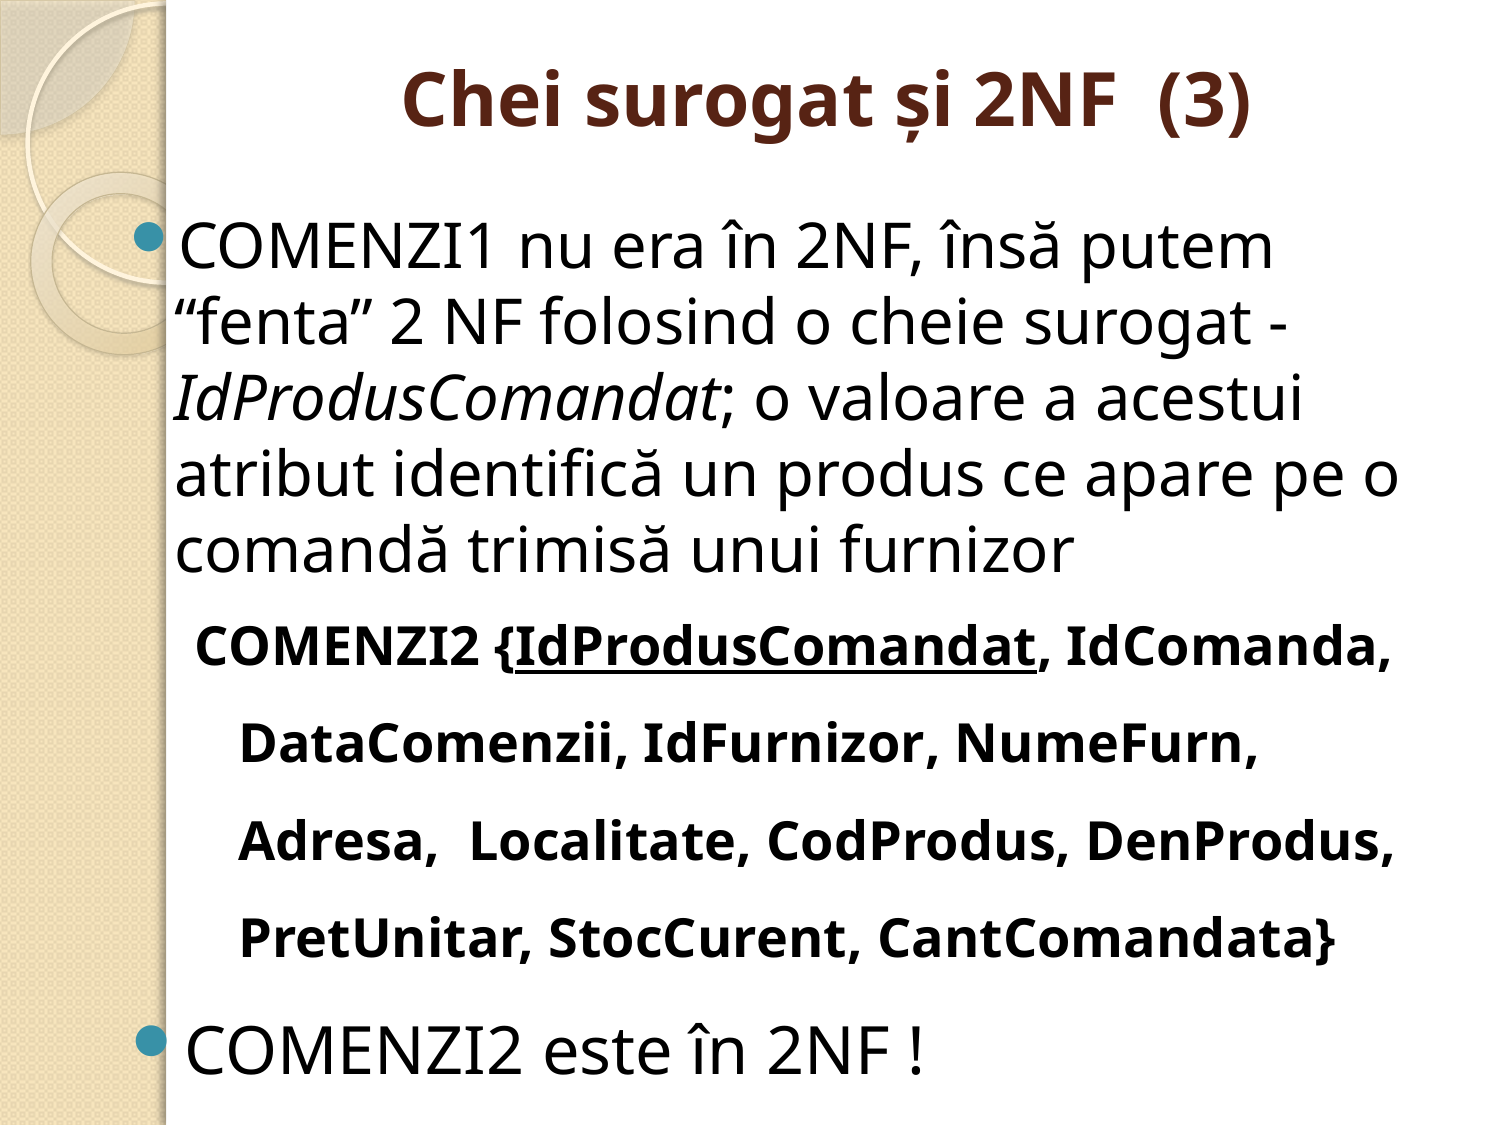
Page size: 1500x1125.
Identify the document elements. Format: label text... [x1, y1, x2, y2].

text_box COMENZI1 nu era în 2NF, însă putem “fenta” 2 NF folosind o cheie surogat - IdProdusComandat; o valoare a acestui atribut identifică un produs ce apare pe o comandă trimisă unui furnizor [102, 197, 1500, 593]
text_box COMENZI2 este în 2NF ! [103, 1000, 1446, 1125]
text_box COMENZI2 {IdProdusComandat, IdComanda, DataComenzii, IdFurnizor, NumeFurn, Adresa, Localitate, CodProdus, DenProdus, PretUnitar, StocCurent, CantComandata} [166, 571, 1456, 982]
title Chei surogat şi 2NF (3) [165, 2, 1489, 190]
